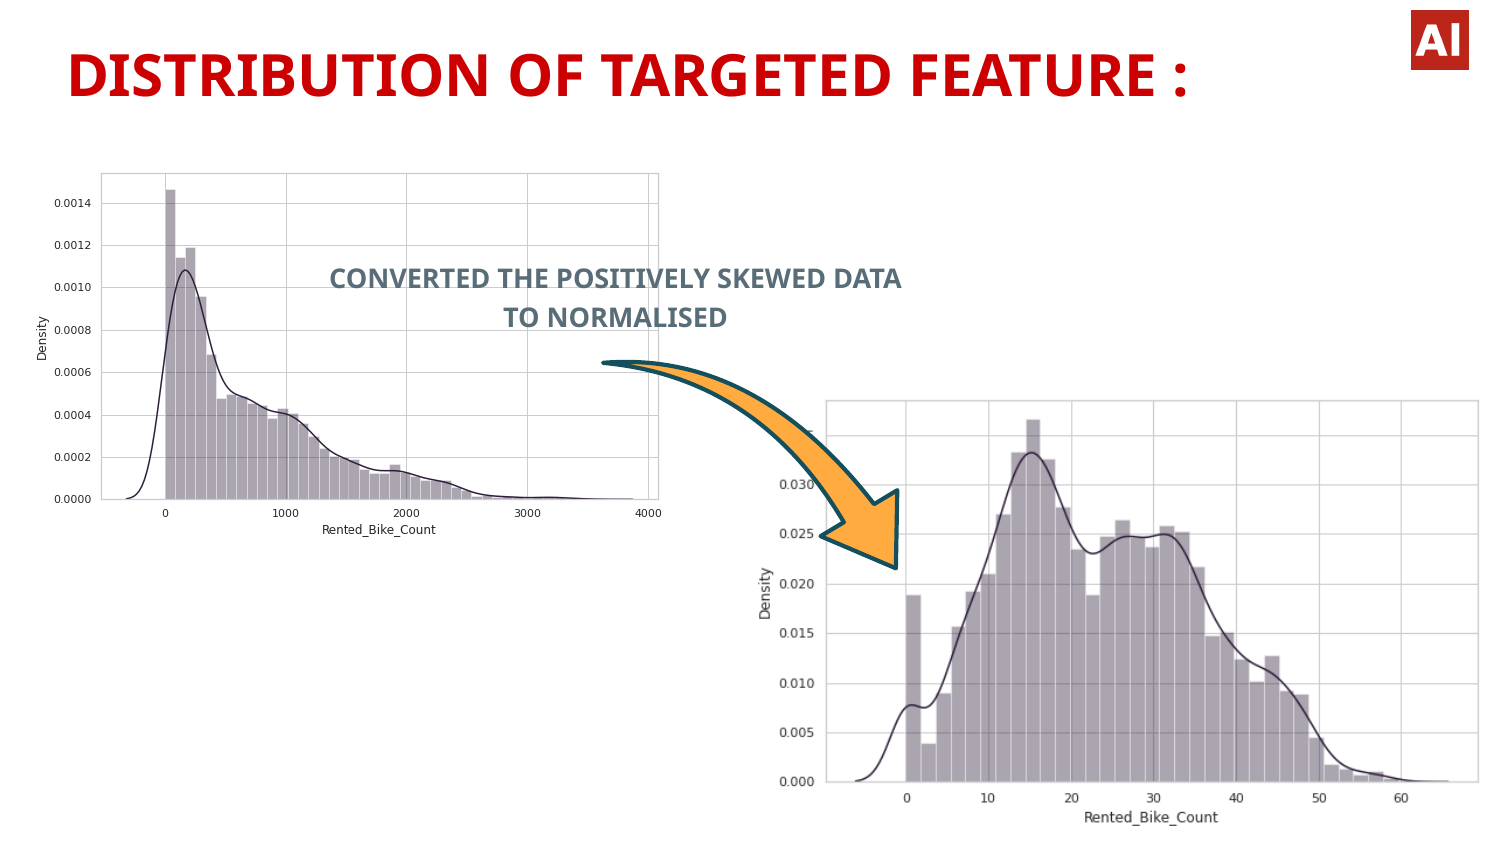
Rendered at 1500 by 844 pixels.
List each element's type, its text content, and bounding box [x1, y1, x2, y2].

picture [749, 392, 1486, 834]
picture [1411, 10, 1469, 70]
title DISTRIBUTION OF TARGETED FEATURE : [51, 23, 1449, 118]
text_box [296, 258, 936, 616]
picture [29, 166, 669, 543]
